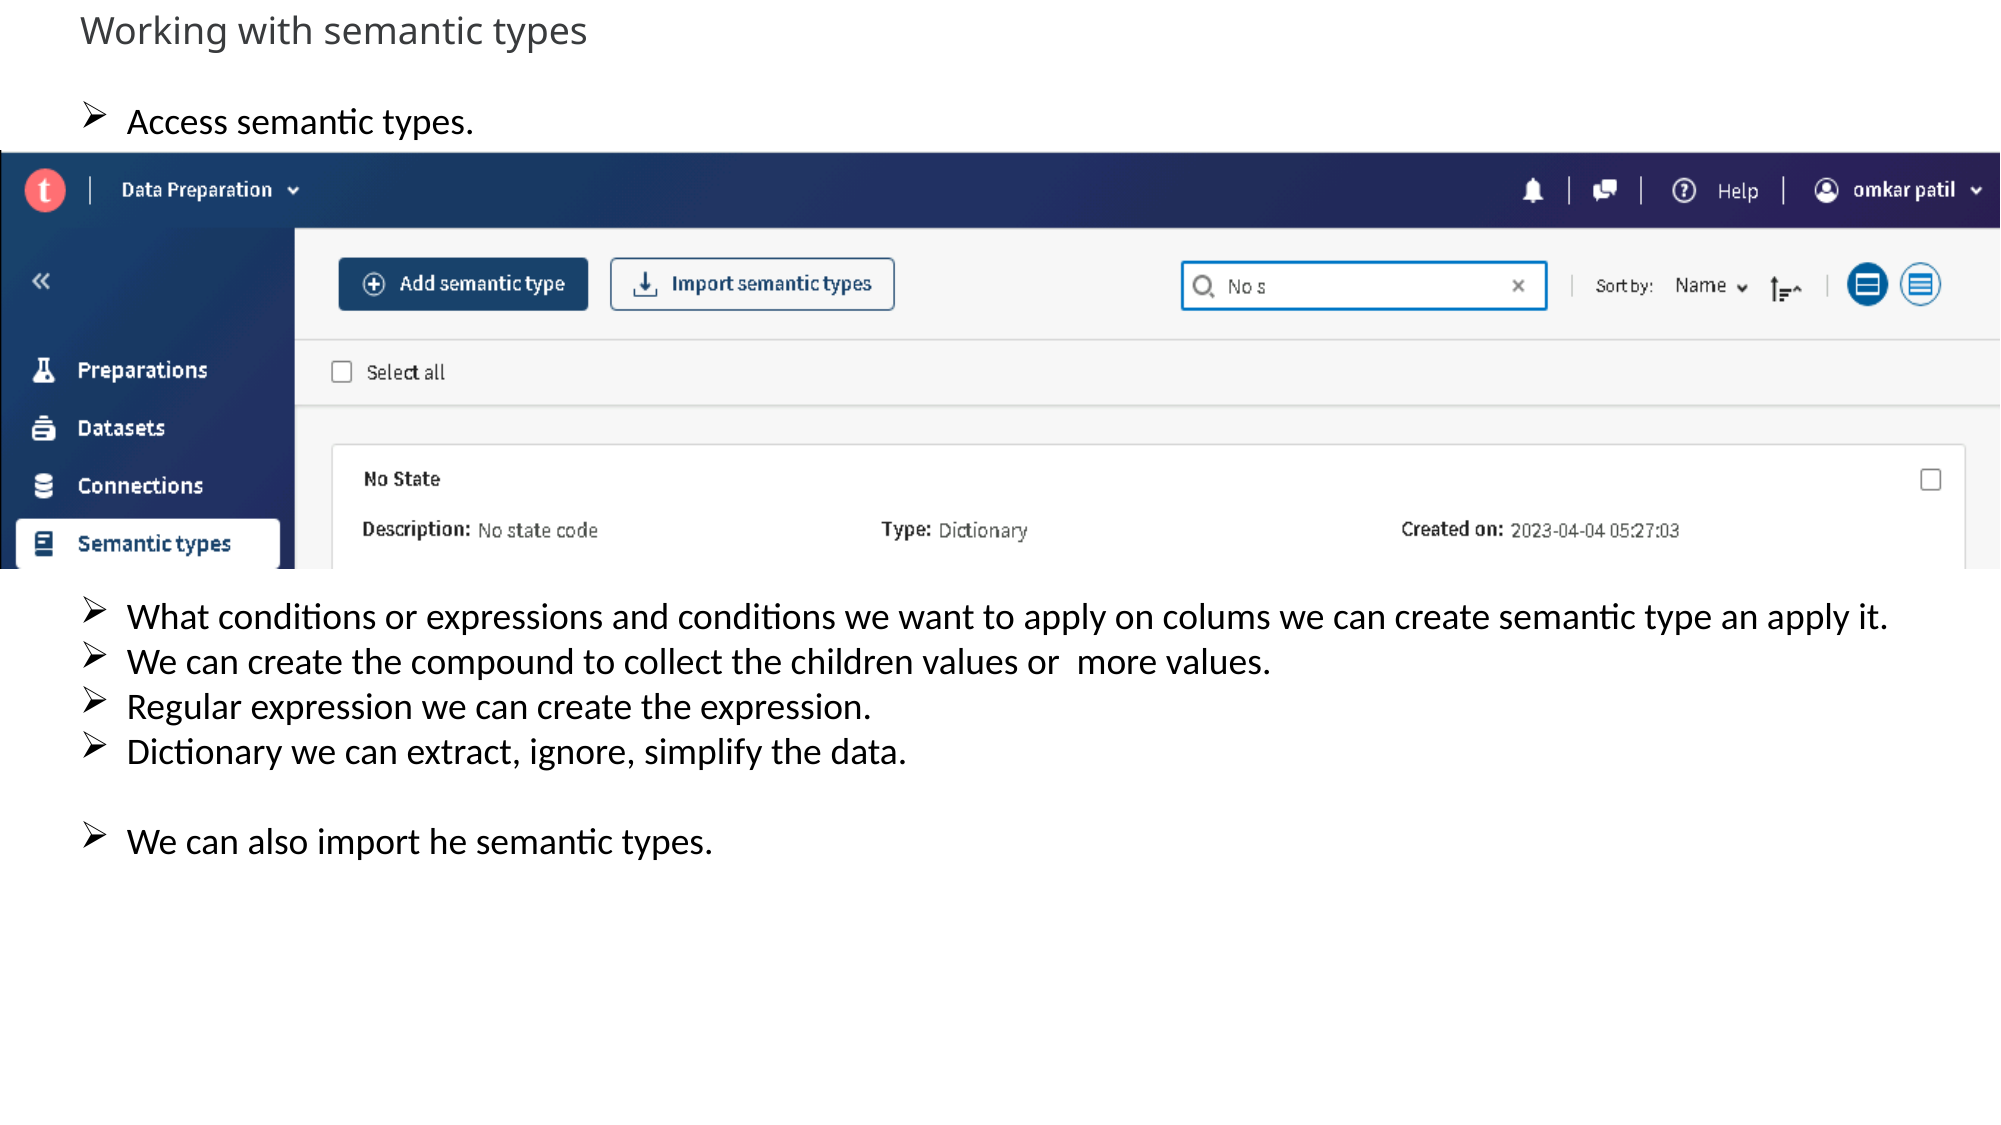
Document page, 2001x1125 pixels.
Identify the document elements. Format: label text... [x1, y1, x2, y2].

text_box Working with semantic types Access semantic types. What conditions or expressions and conditions we want to apply on colums we can create semantic type an apply it. We can create the compound to collect the children values or more values. Regular expression we can create the expression. Dictionary we can extract, ignore, simplify the data. We can also import he semantic types. [65, 0, 1907, 150]
picture [0, 150, 2000, 570]
text_box Working with semantic types Access semantic types. What conditions or expressions and conditions we want to apply on colums we can create semantic type an apply it. We can create the compound to collect the children values or more values. Regular expression we can create the expression. Dictionary we can extract, ignore, simplify the data. We can also import he semantic types. [65, 570, 1907, 915]
